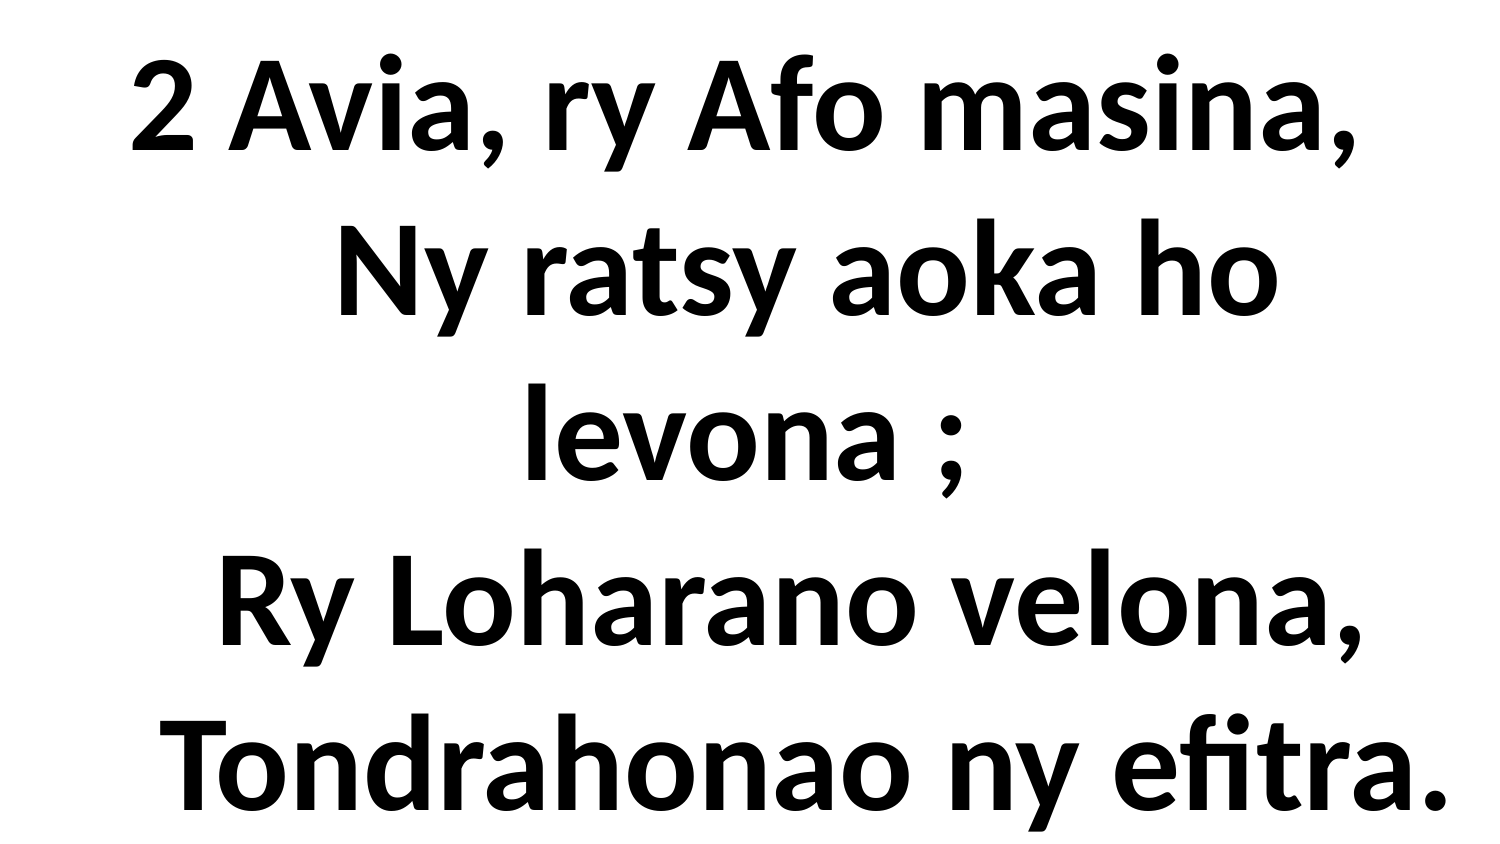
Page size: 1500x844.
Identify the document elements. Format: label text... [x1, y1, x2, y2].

text_box 2 Avia, ry Afo masina, Ny ratsy aoka ho levona ; Ry Loharano velona, Tondrahonao ny efitra. [0, 6, 1496, 844]
